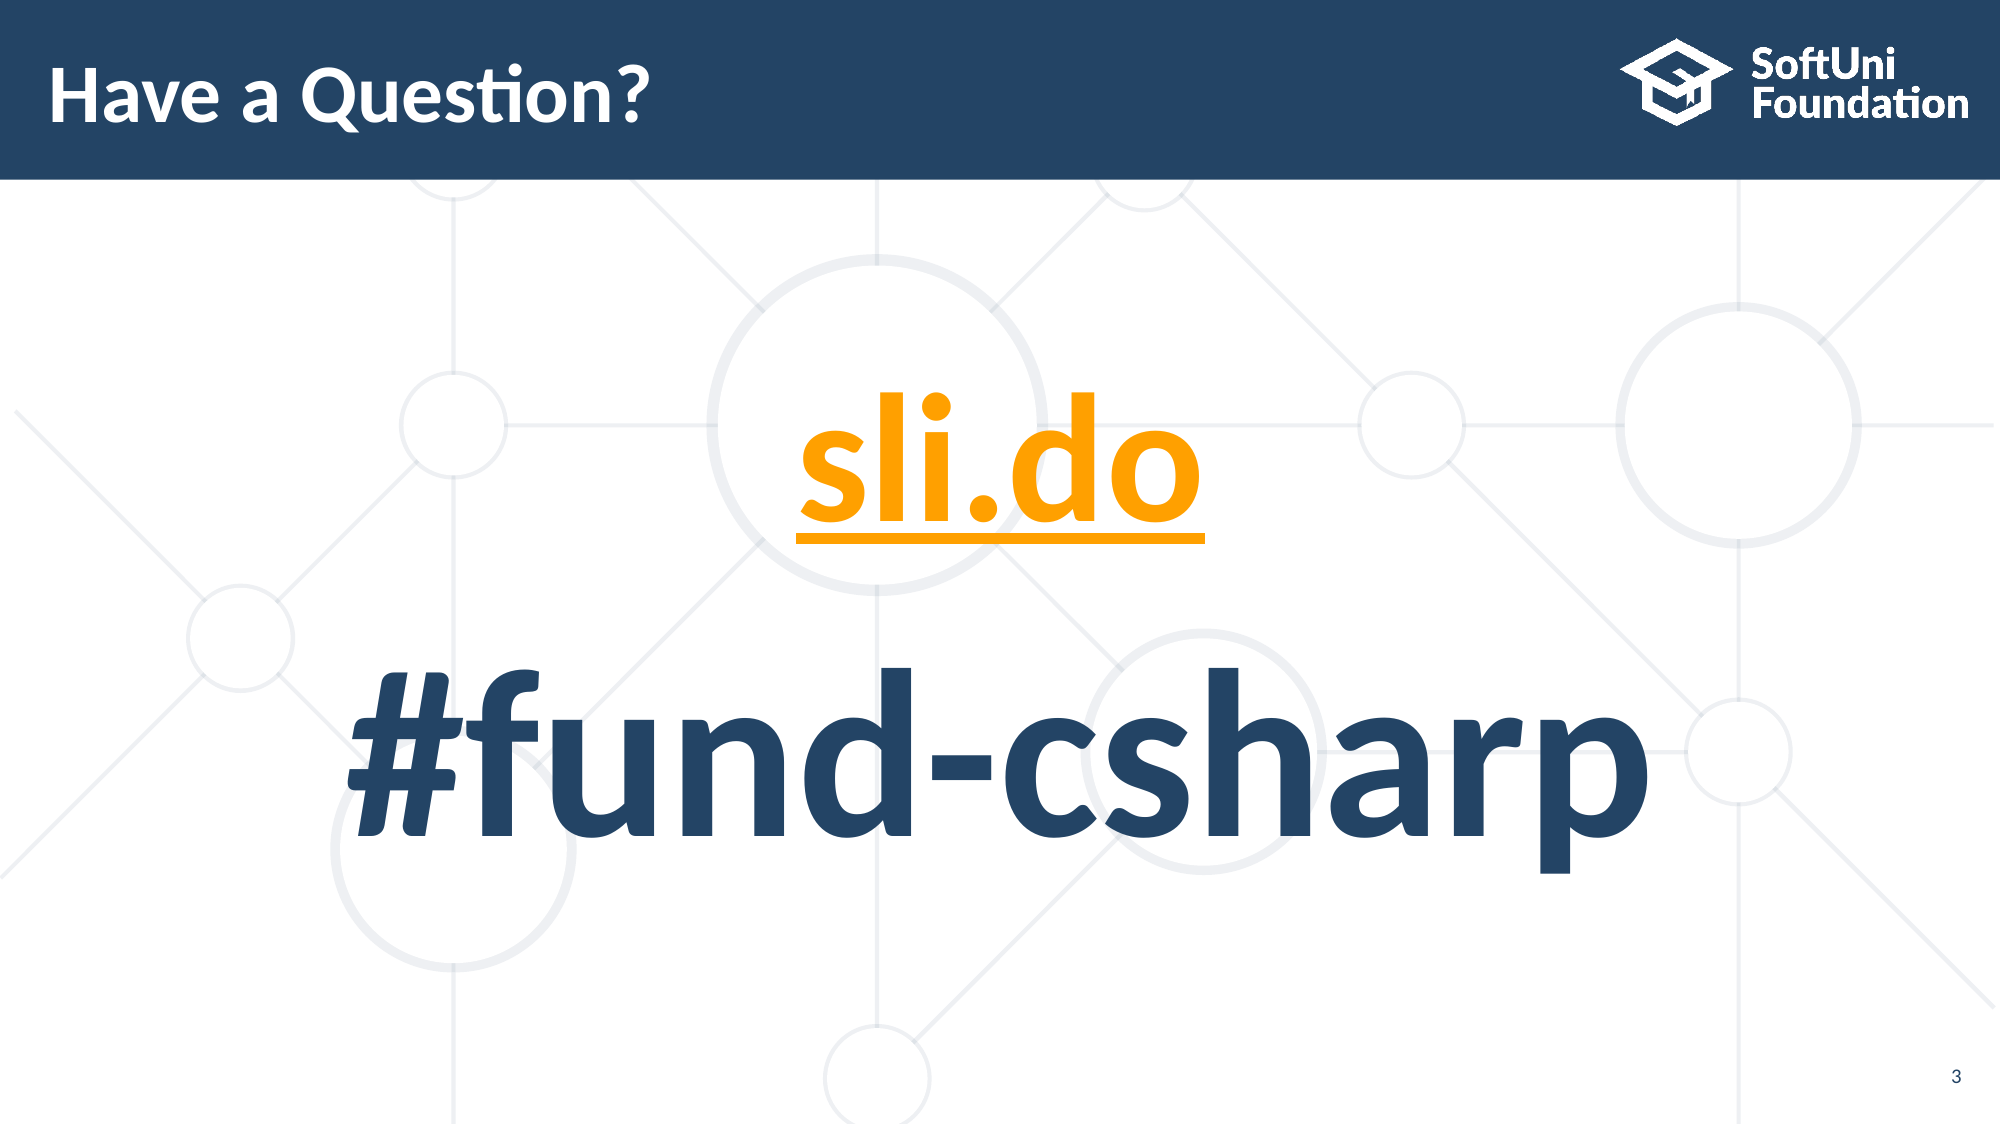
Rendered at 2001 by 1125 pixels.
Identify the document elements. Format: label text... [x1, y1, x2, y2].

title Have a Question? [31, 16, 1591, 162]
list sli.do #fund-csharp [31, 196, 1970, 1050]
picture [1619, 38, 1968, 126]
slide_number 3 [1897, 1049, 1968, 1101]
